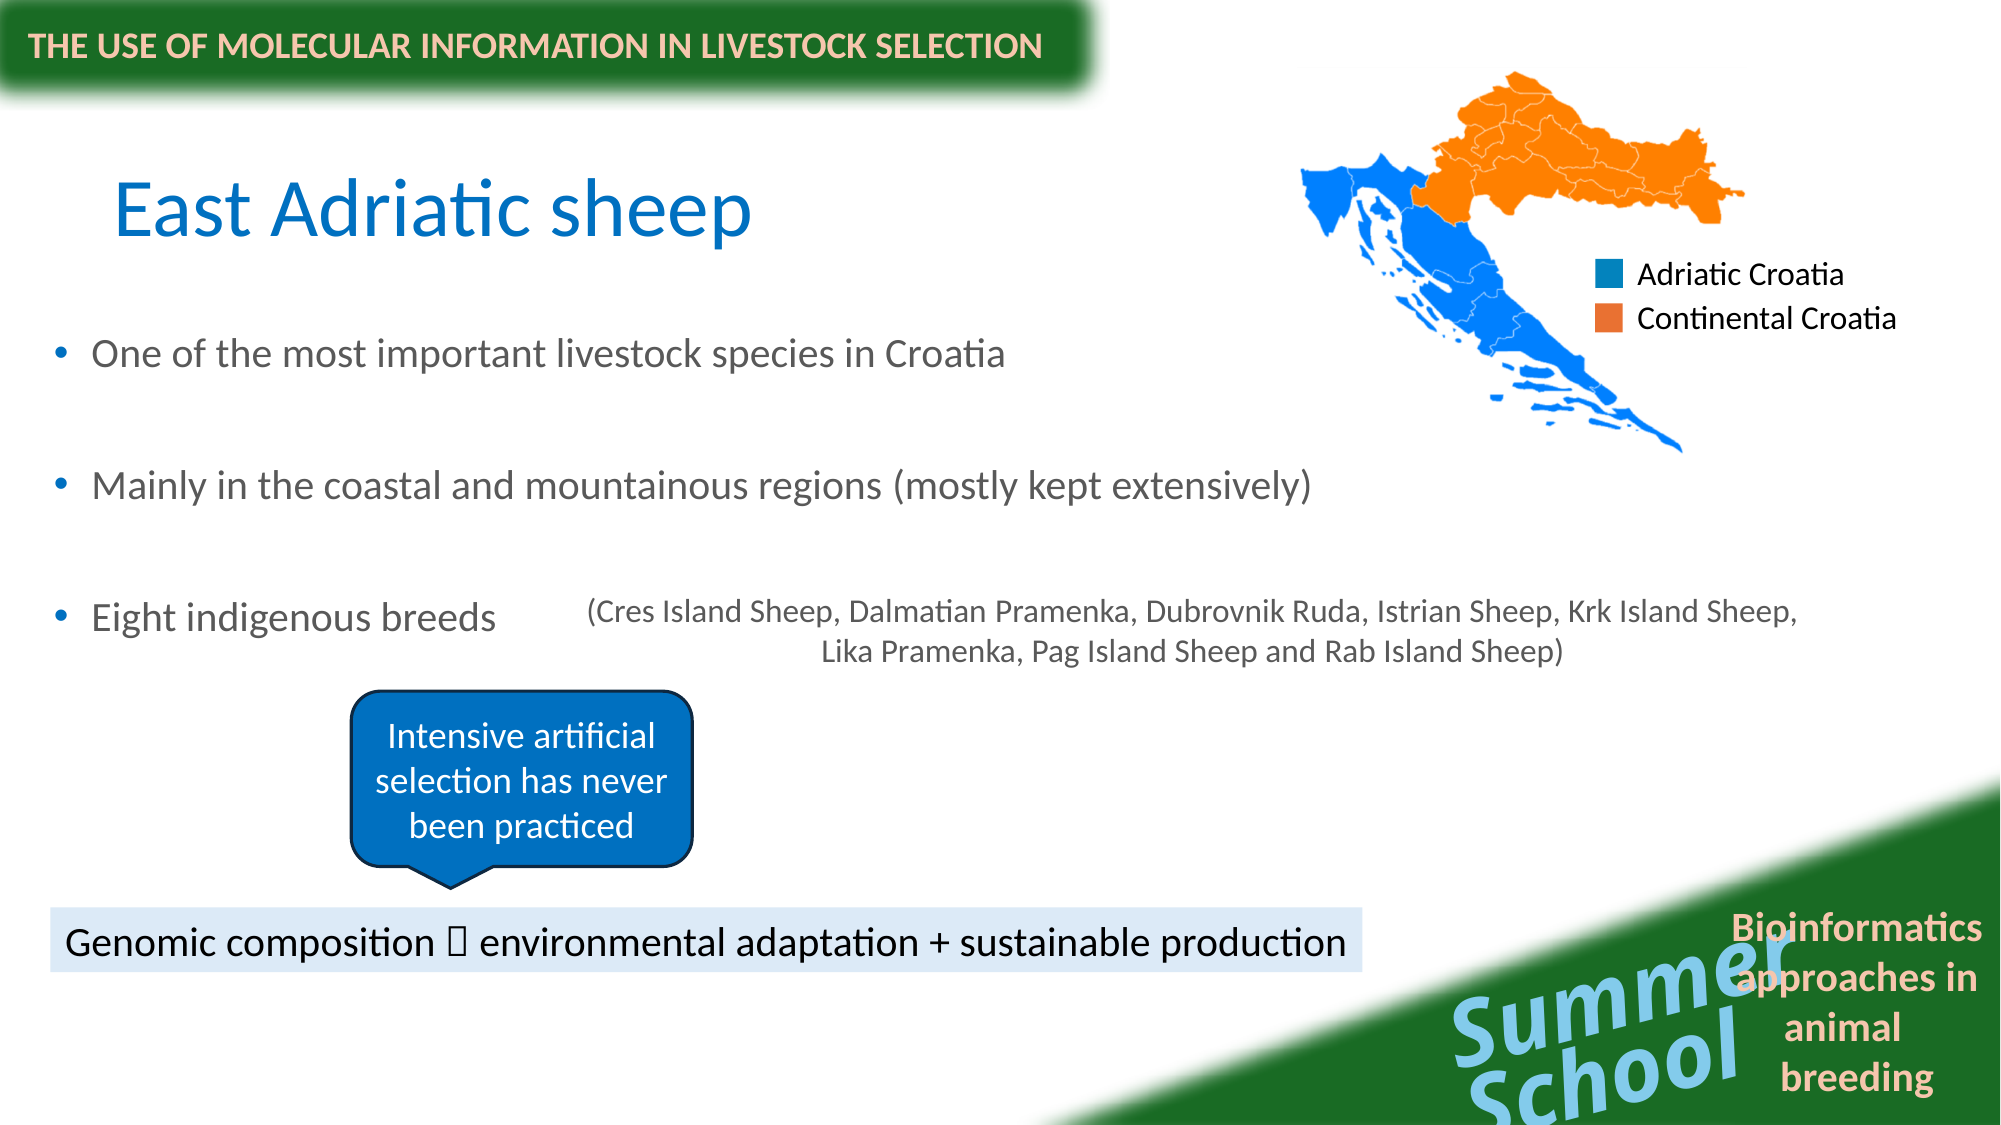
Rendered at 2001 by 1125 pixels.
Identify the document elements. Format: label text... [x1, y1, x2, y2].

text_box Genomic composition  environmental adaptation + sustainable production [50, 907, 1363, 973]
text_box Intensive artificial selection has never been practiced [349, 689, 694, 891]
text_box Continental Croatia [1748, 288, 1913, 344]
text_box East Adriatic sheep [98, 145, 769, 223]
text_box (Cres Island Sheep, Dalmatian Pramenka, Dubrovnik Ruda, Istrian Sheep, Krk Island Sheep, Lika Pramenka, Pag Island Sheep and Rab Island Sheep) [565, 581, 1821, 677]
list One of the most important livestock species in Croatia Mainly in the coastal and mountainous regions (mostly kept extensively) Eight indigenous breeds [39, 223, 1902, 1013]
picture [1296, 67, 1748, 456]
text_box Adriatic Croatia [1748, 244, 1861, 288]
